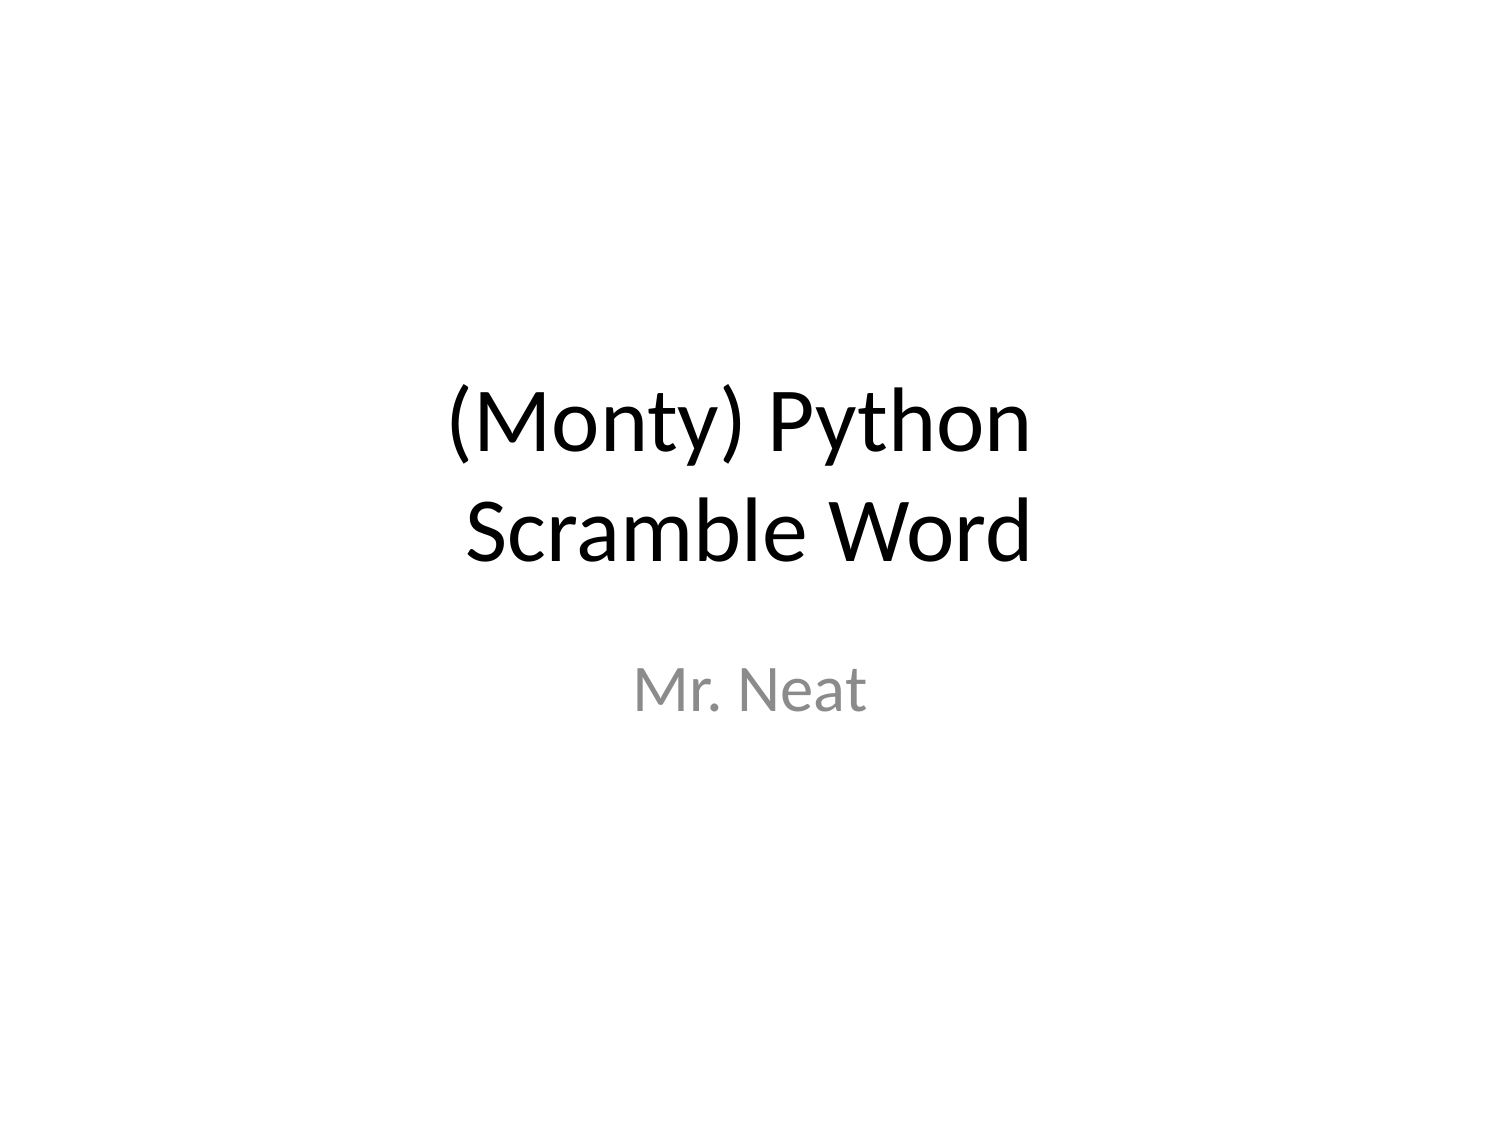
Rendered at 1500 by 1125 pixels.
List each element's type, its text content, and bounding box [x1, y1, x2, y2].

subtitle Mr. Neat [225, 637, 1275, 925]
title (Monty) Python Scramble Word [112, 349, 1388, 591]
